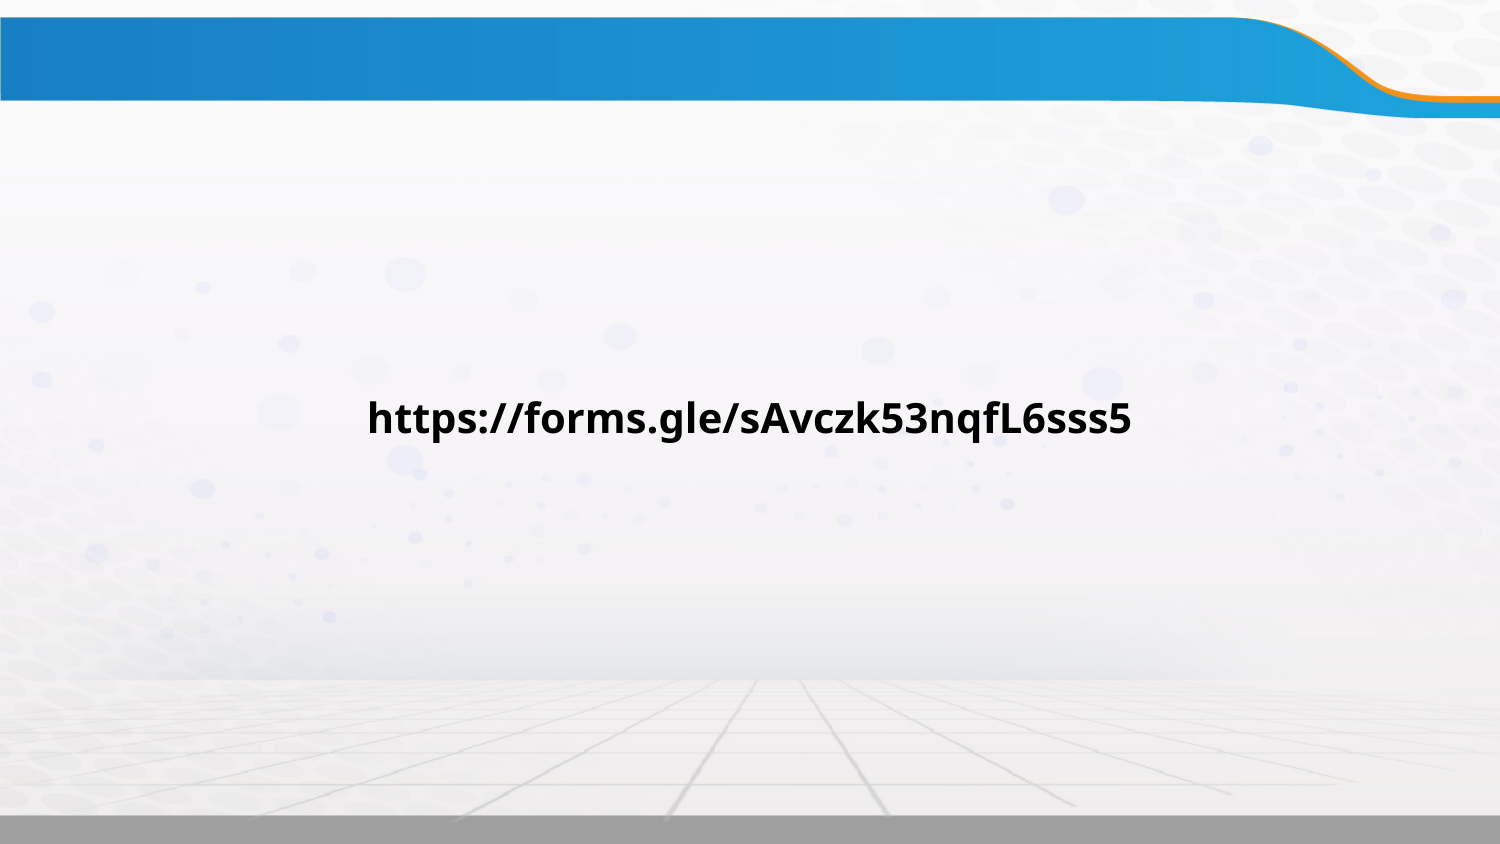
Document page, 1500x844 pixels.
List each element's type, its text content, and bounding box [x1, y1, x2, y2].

text_box https://forms.gle/sAvczk53nqfL6sss5 [0, 384, 1500, 449]
picture [0, 449, 1500, 844]
picture [0, 0, 1500, 384]
